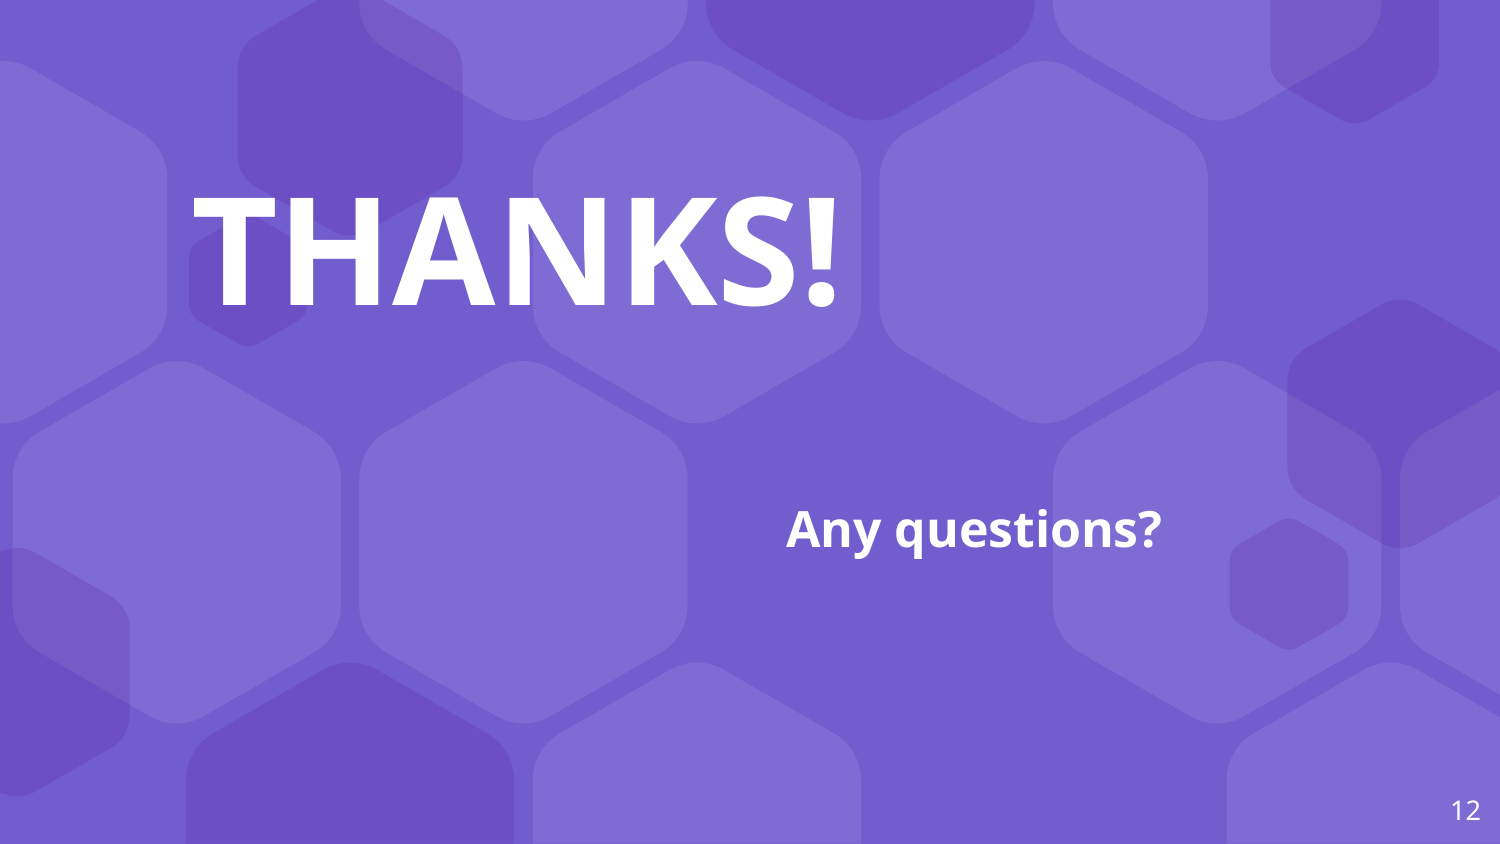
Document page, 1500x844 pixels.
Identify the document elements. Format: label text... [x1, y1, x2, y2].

title THANKS! [191, 161, 917, 353]
subtitle Any questions? [785, 488, 1500, 762]
slide_number ‹#› [1391, 779, 1482, 844]
